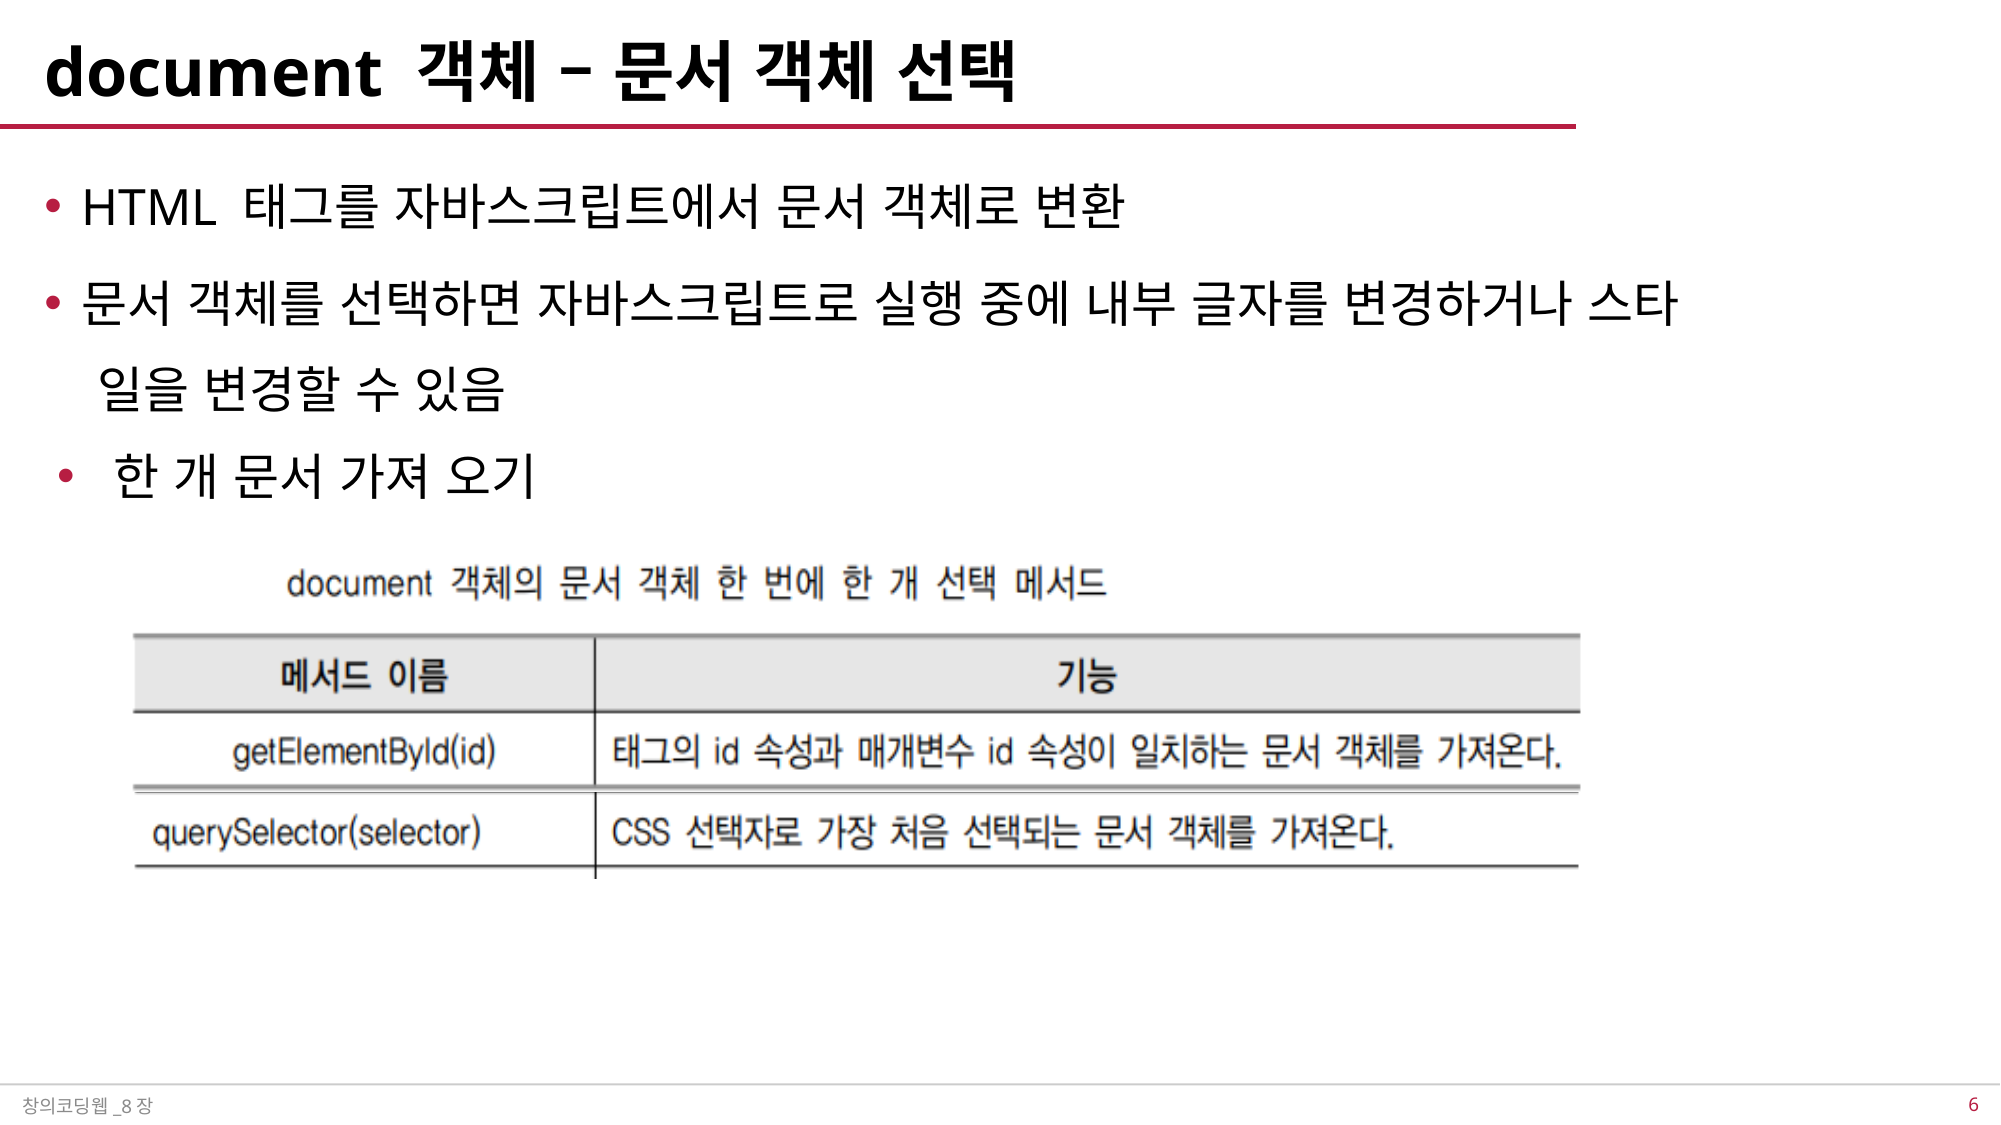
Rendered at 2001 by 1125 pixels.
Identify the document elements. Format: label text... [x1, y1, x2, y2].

footer 창의코딩웹_8장 [7, 1090, 683, 1122]
slide_number 5 [1861, 1089, 1995, 1122]
title document 객체 – 문서 객체 선택 [29, 22, 1605, 119]
list HTML 태그를 자바스크립트에서 문서 객체로 변환 문서 객체를 선택하면 자바스크립트로 실행 중에 내부 글자를 변경하거나 스타 일을 변경할 수 있음 한 개 문서 가져 오기 [29, 155, 1974, 1078]
text_box [984, 154, 1647, 951]
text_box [123, 552, 1595, 880]
